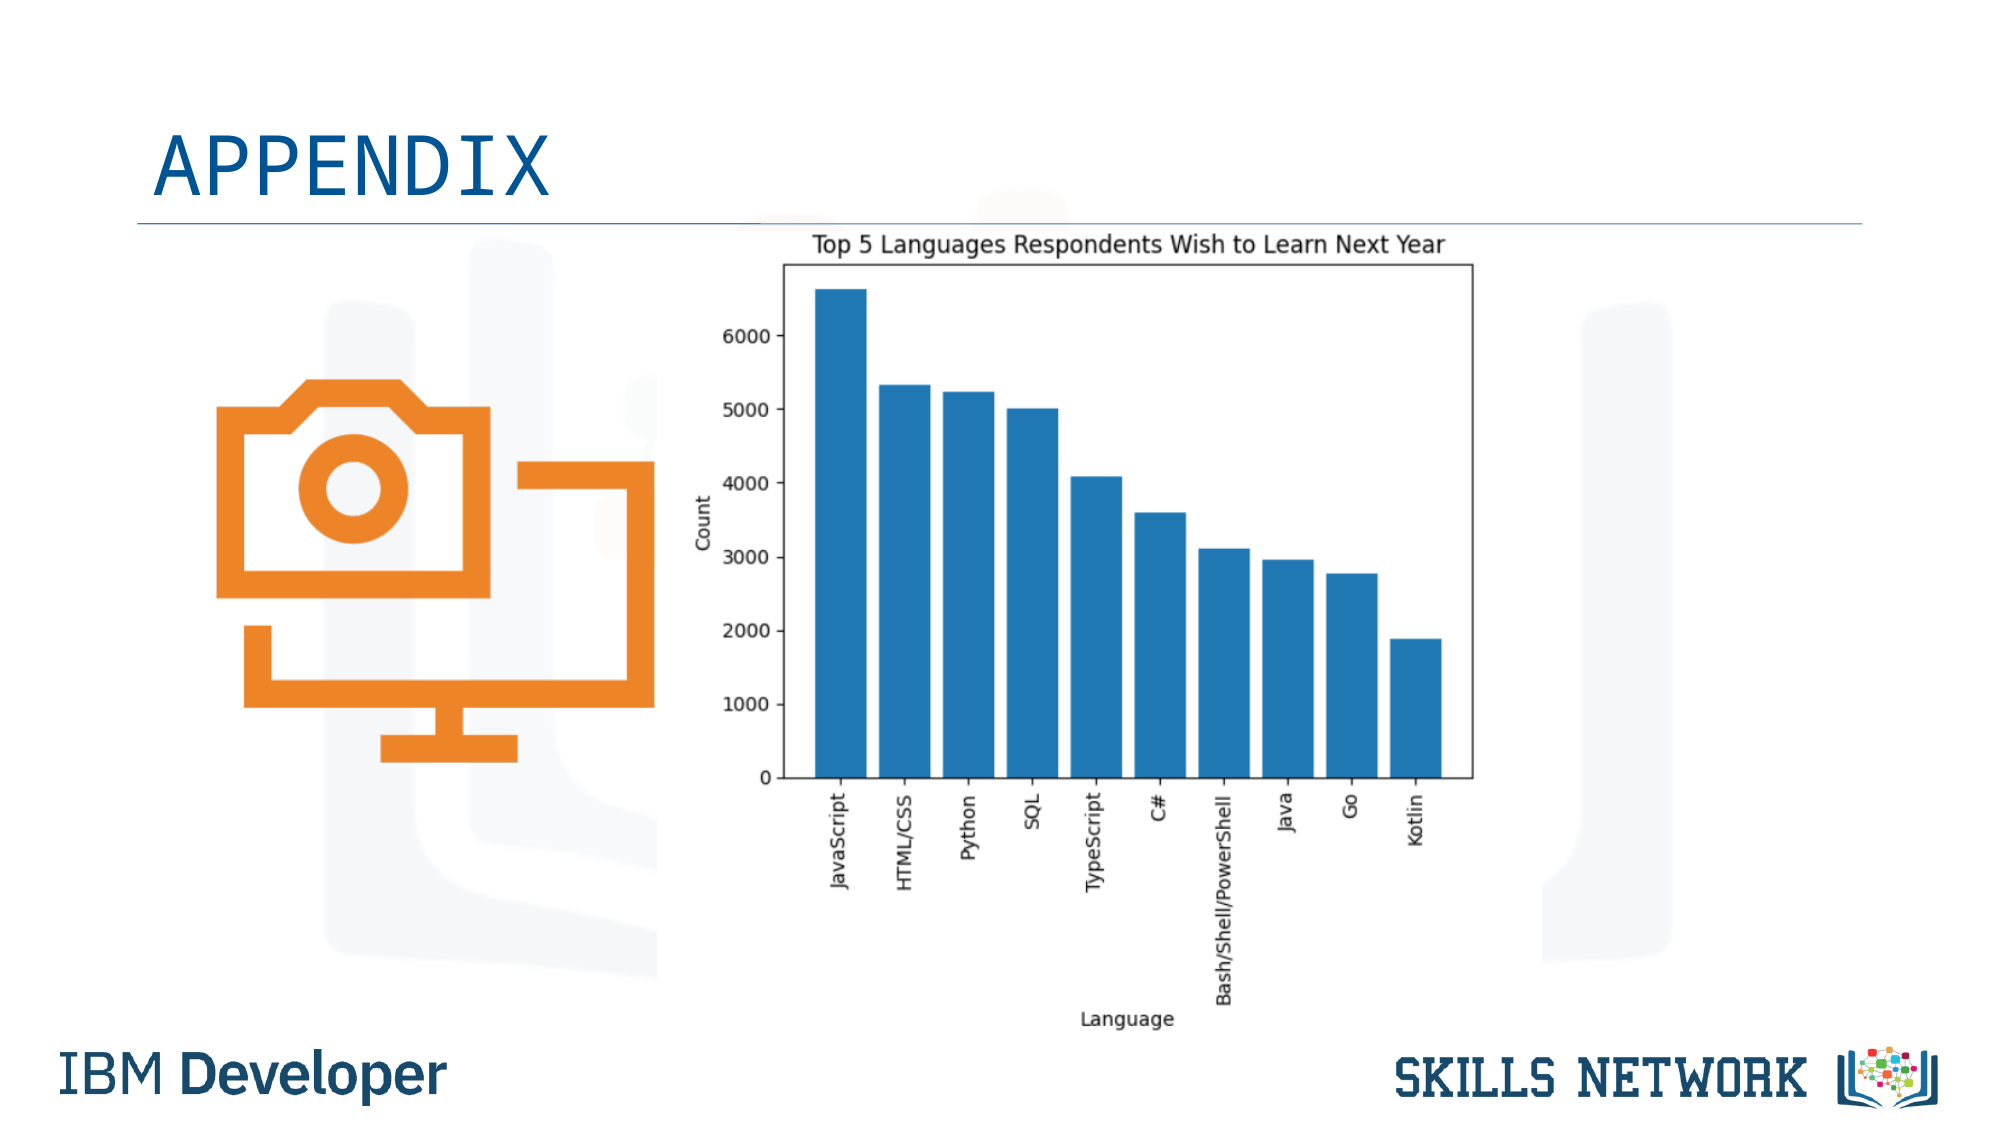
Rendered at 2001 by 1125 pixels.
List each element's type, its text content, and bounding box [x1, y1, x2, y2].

title APPENDIX [137, 59, 1863, 278]
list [173, 303, 657, 828]
picture [657, 231, 1542, 1044]
picture [1390, 1045, 1945, 1111]
picture [55, 1045, 459, 1108]
